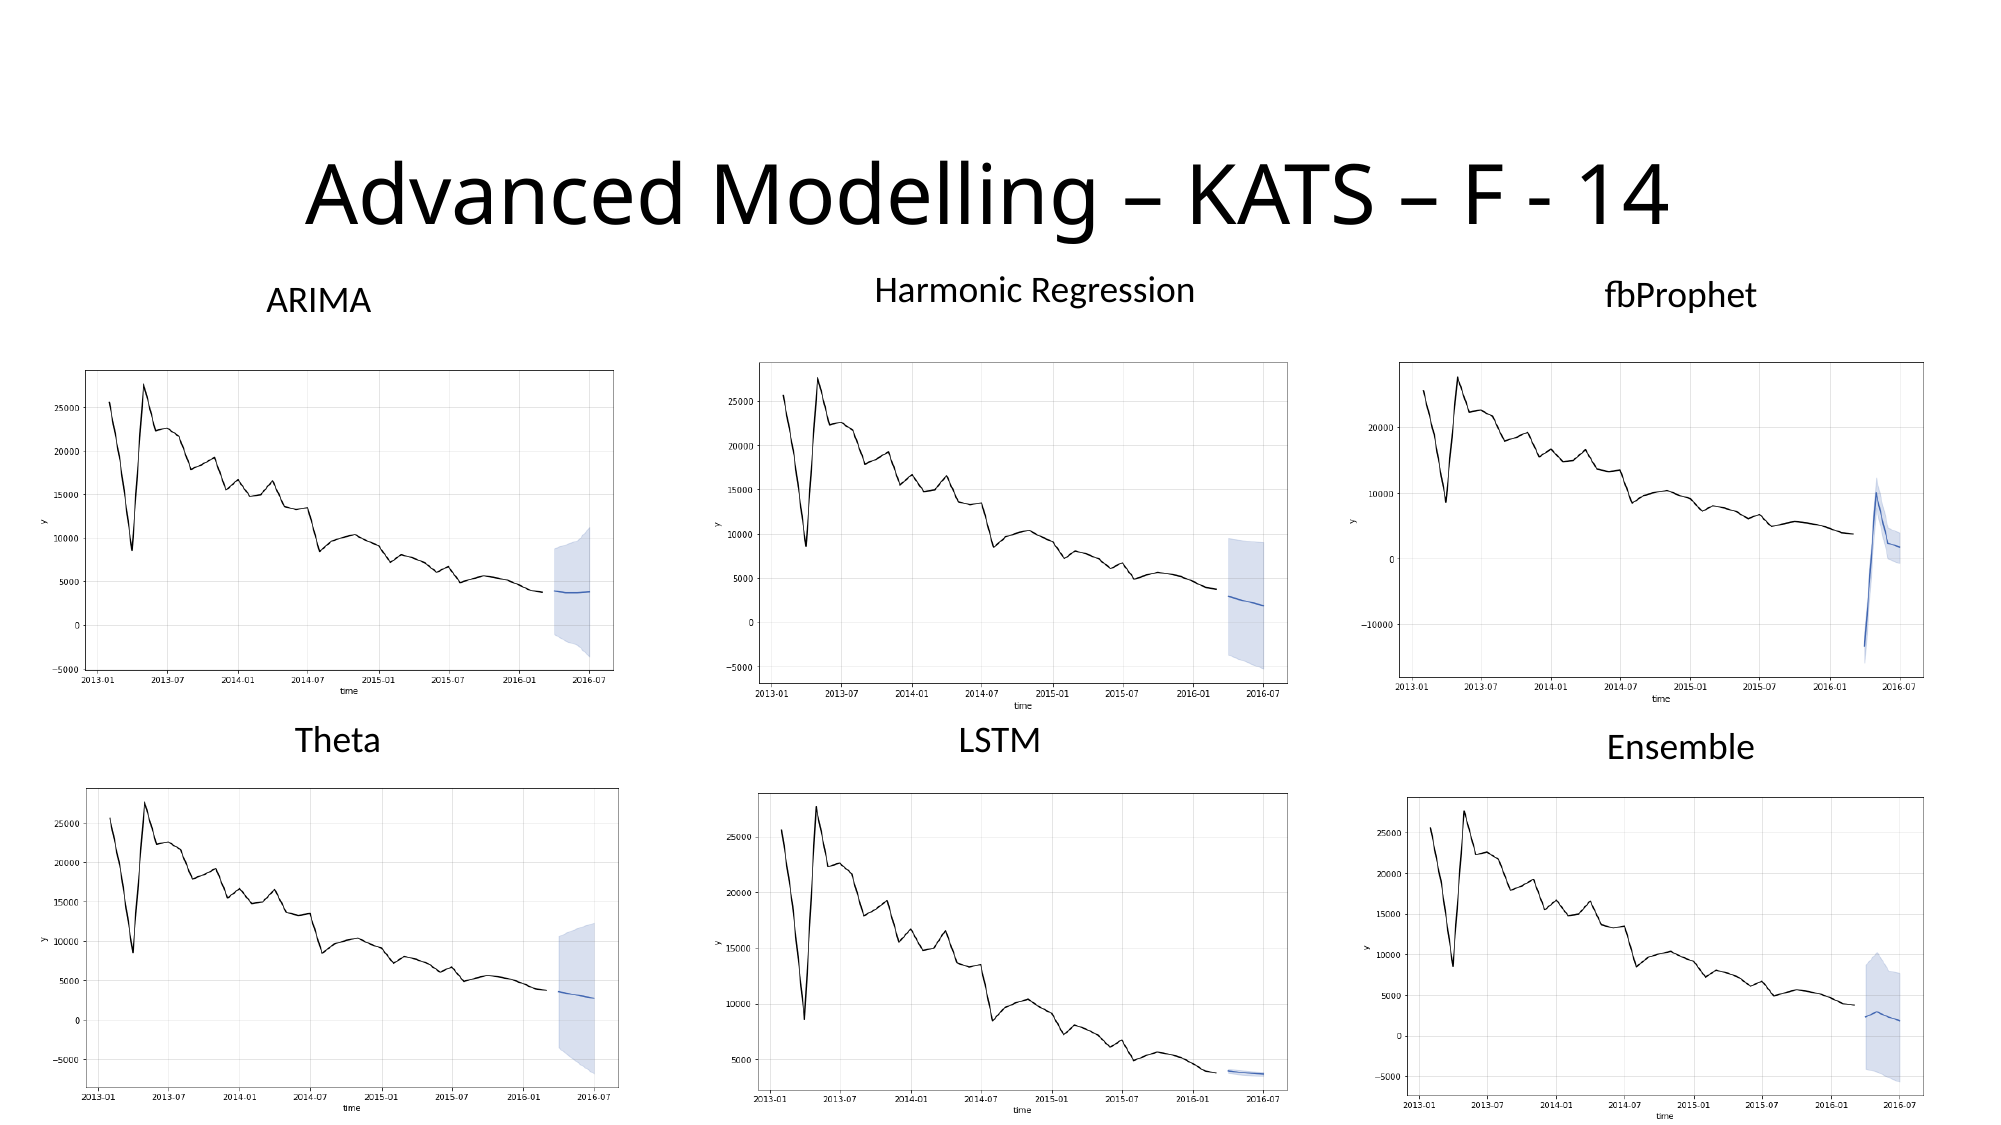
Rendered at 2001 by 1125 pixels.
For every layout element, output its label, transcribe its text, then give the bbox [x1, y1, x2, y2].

text_box LSTM [740, 715, 1259, 768]
picture [34, 365, 618, 700]
picture [1357, 792, 1928, 1125]
text_box Theta [79, 707, 597, 768]
picture [1343, 357, 1928, 708]
text_box Ensemble [1422, 714, 1940, 775]
picture [708, 357, 1292, 715]
picture [708, 788, 1292, 1119]
text_box Advanced Modelling – KATS – F - 14 [193, 128, 1783, 250]
text_box Harmonic Regression [776, 257, 1295, 318]
text_box fbProphet [1422, 262, 1940, 322]
text_box ARIMA [59, 267, 578, 327]
picture [34, 783, 623, 1118]
